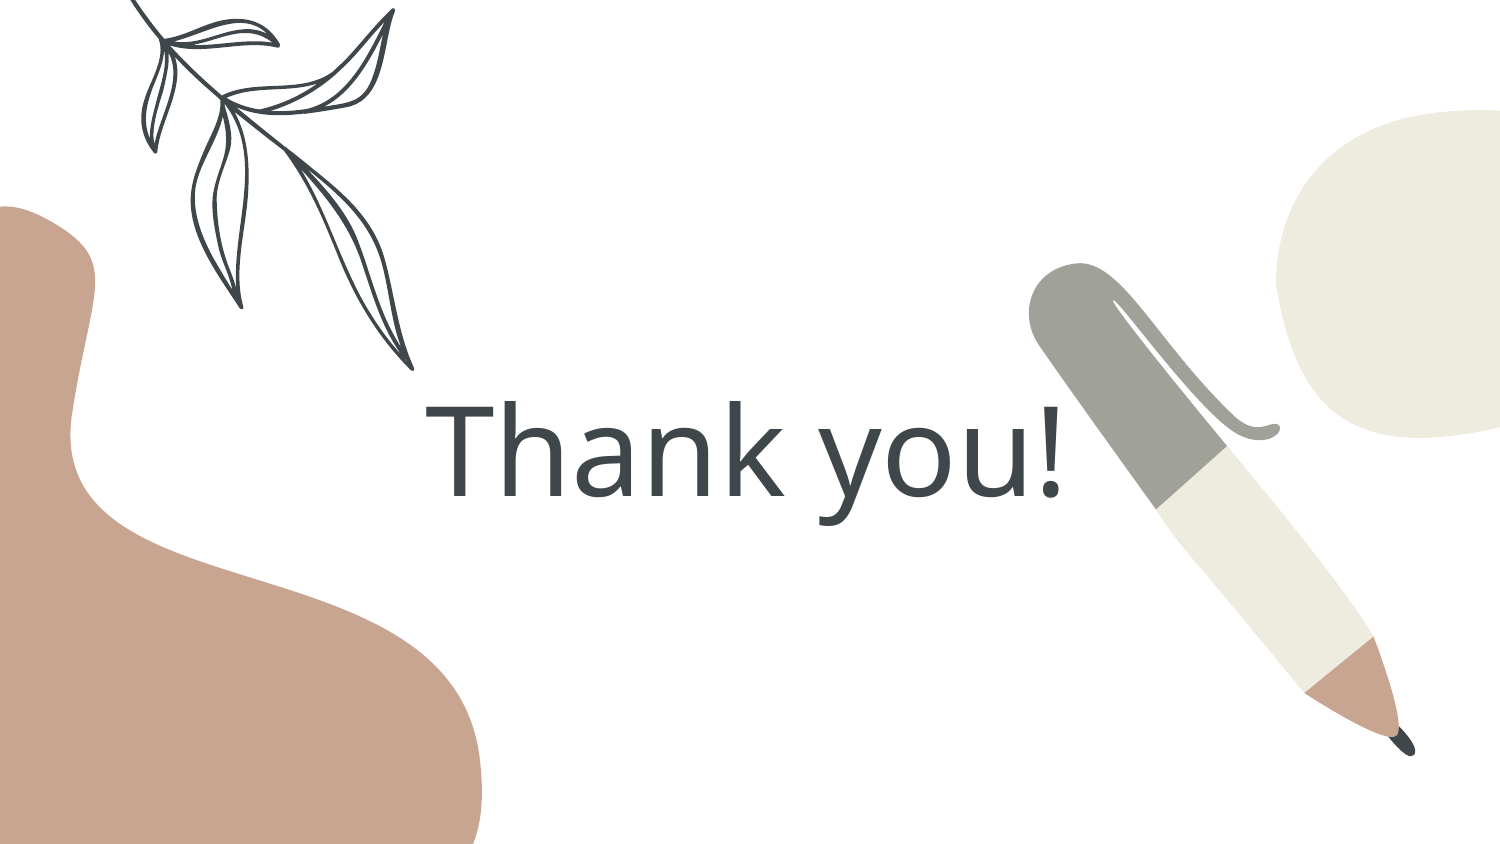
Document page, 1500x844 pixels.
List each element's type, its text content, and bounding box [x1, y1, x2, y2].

text_box Thank you! [410, 364, 1223, 530]
